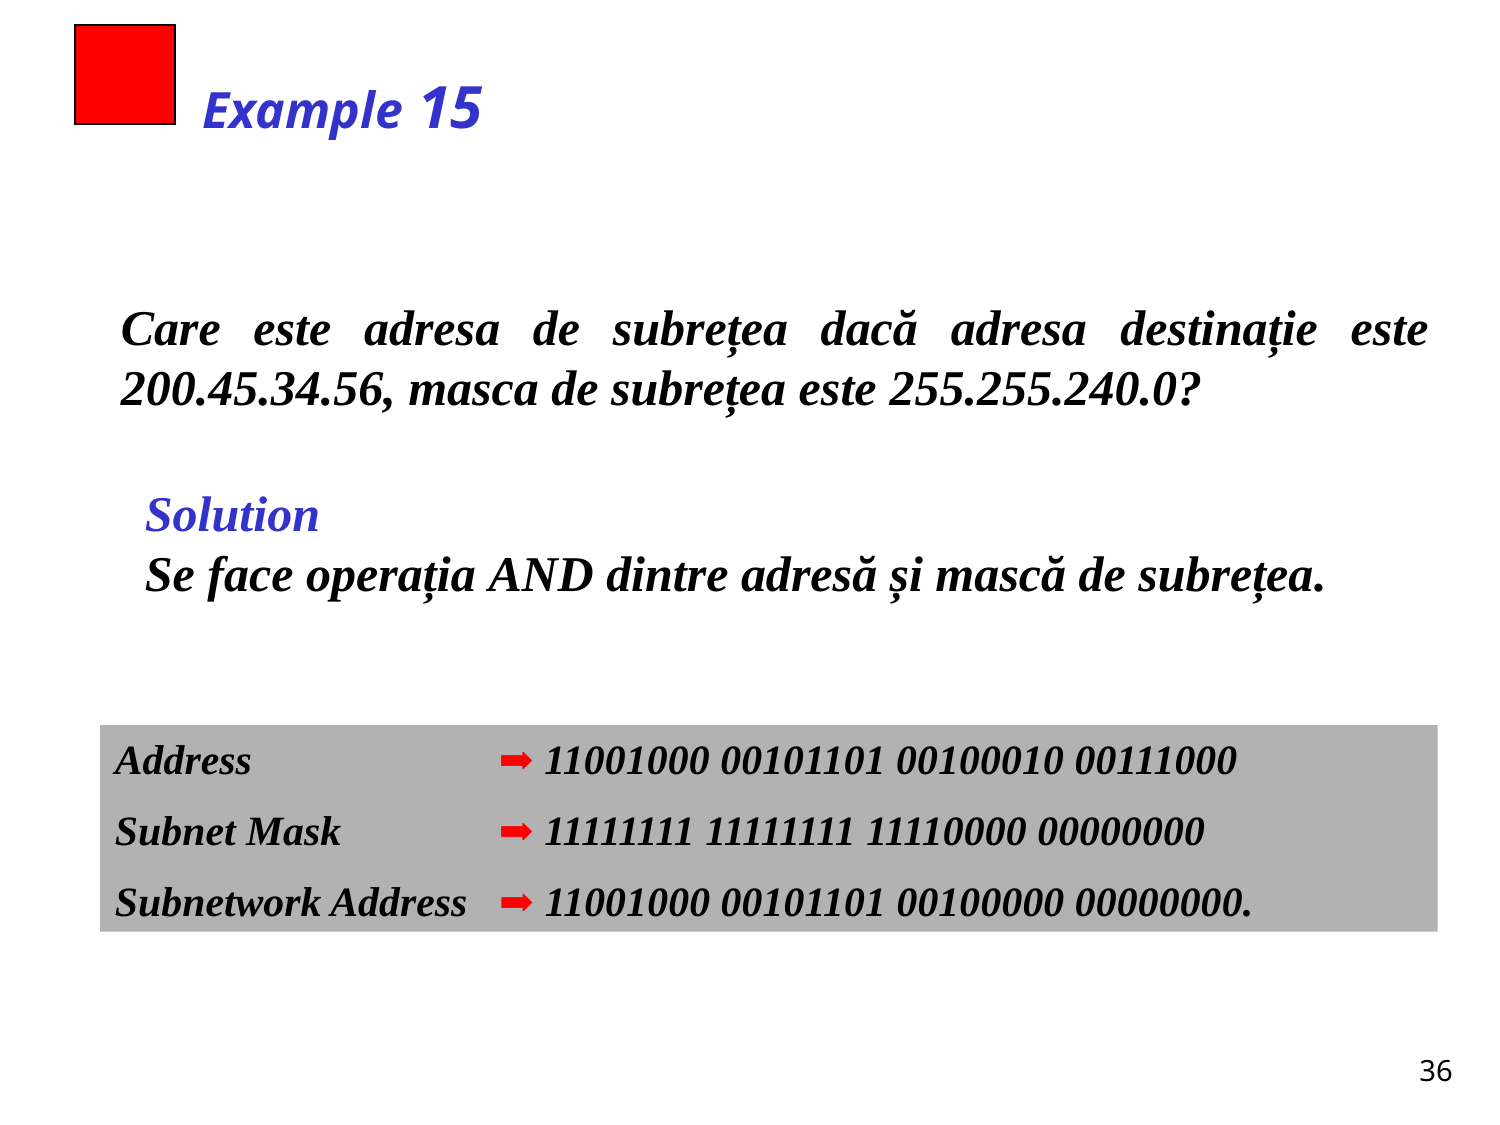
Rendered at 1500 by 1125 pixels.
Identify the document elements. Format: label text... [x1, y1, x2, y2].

text_box Care este adresa de subrețea dacă adresa destinație este 200.45.34.56, masca de subrețea este 255.255.240.0? [106, 288, 1444, 423]
text_box Address ➡ 11001000 00101101 00100010 00111000 Subnet Mask ➡ 11111111 11111111 11110000 00000000 Subnetwork Address ➡ 11001000 00101101 00100000 00000000. [100, 725, 1438, 932]
text_box [75, 24, 175, 124]
slide_number 36 [1155, 1024, 1468, 1100]
text_box Example 15 [187, 62, 550, 148]
text_box Solution Se face operația AND dintre adresă și mască de subrețea. [130, 474, 1468, 610]
